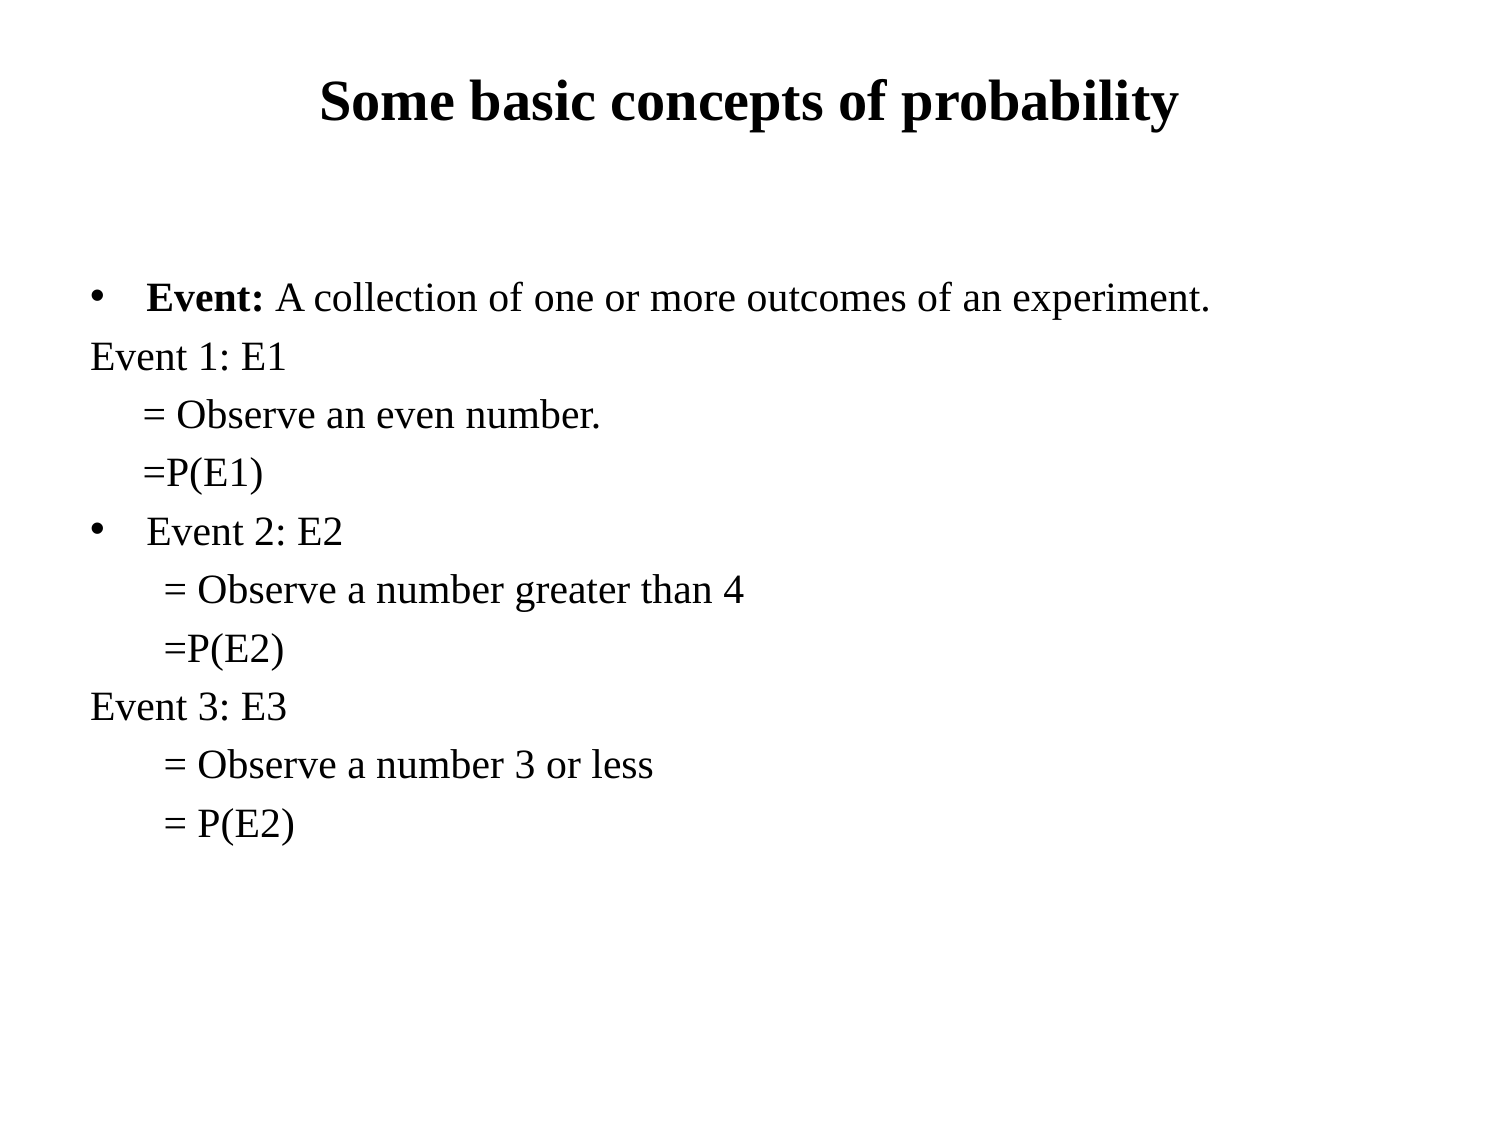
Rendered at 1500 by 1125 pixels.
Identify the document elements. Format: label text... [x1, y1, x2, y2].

title Some basic concepts of probability [75, 45, 1425, 150]
list Event: A collection of one or more outcomes of an experiment. Event 1: E1 = Observe an even number. =P(E1) Event 2: E2 = Observe a number greater than 4 =P(E2) Event 3: E3 = Observe a number 3 or less = P(E2) [75, 262, 1425, 1005]
